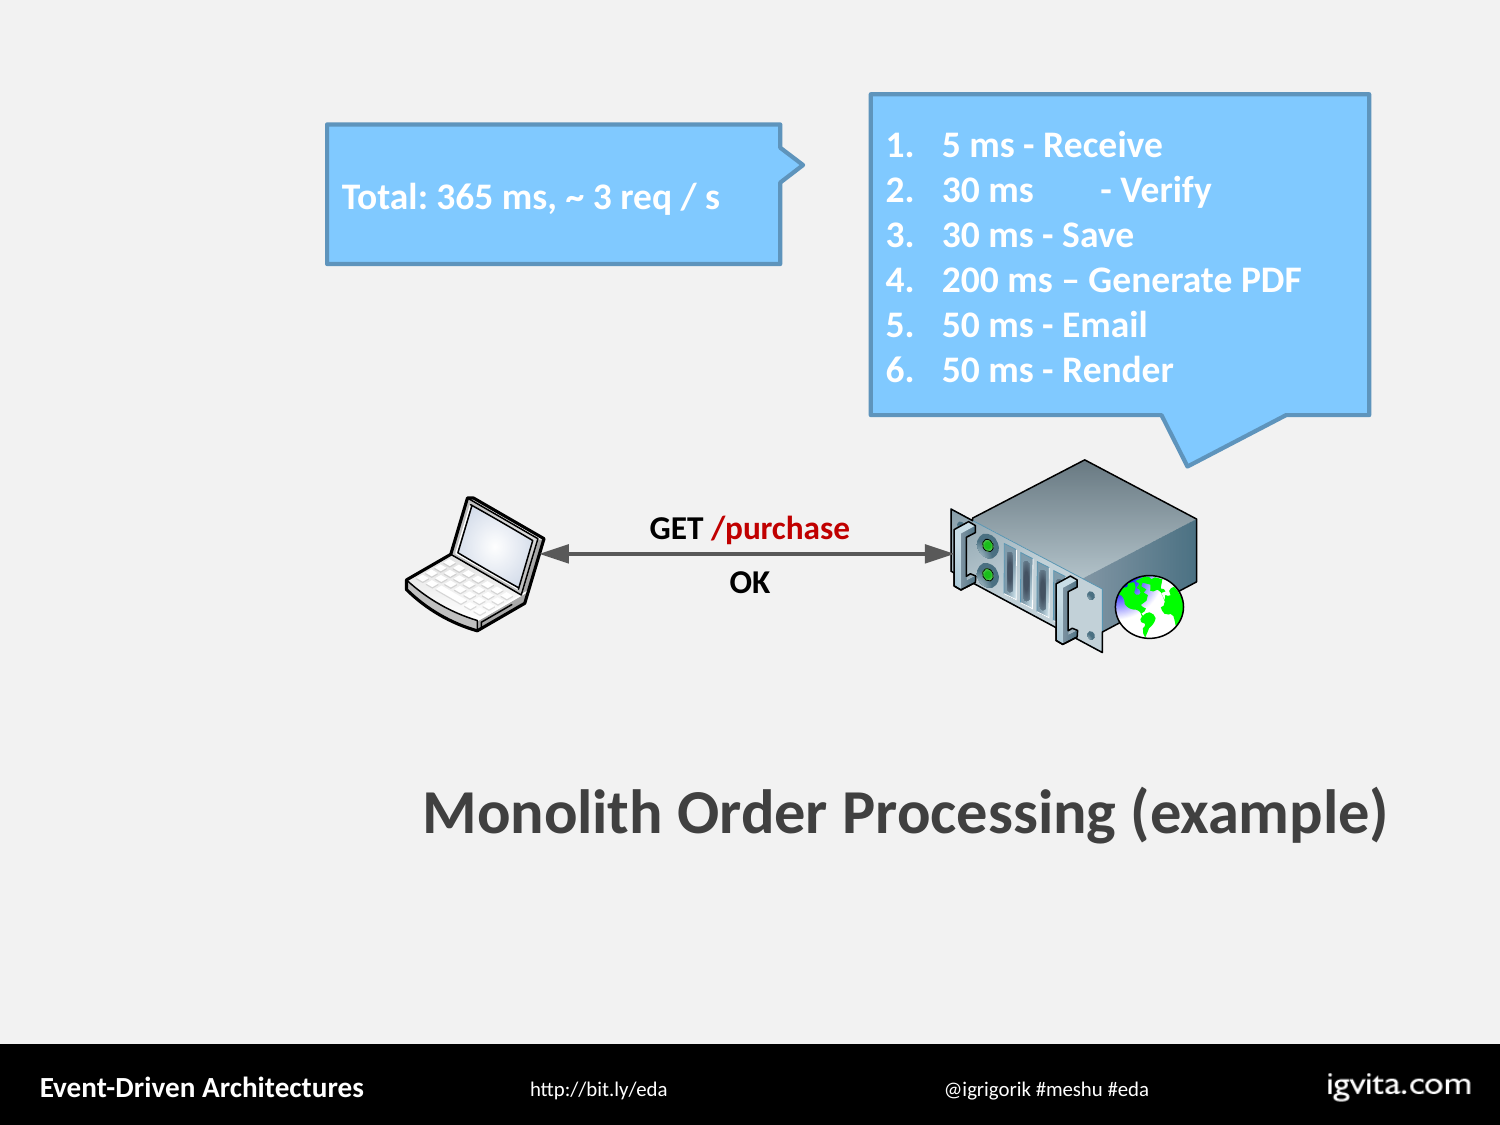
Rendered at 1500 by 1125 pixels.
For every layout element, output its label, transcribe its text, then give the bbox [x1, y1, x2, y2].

picture [1323, 1070, 1475, 1105]
text_box 5 ms - Receive 30 ms - Verify 30 ms - Save 200 ms – Generate PDF 50 ms - Email 50 ms - Render [868, 92, 1372, 461]
picture [402, 456, 1200, 656]
text_box Total: 365 ms, ~ 3 req / s [325, 122, 806, 267]
list Monolith Order Processing (example) [130, 607, 1406, 854]
